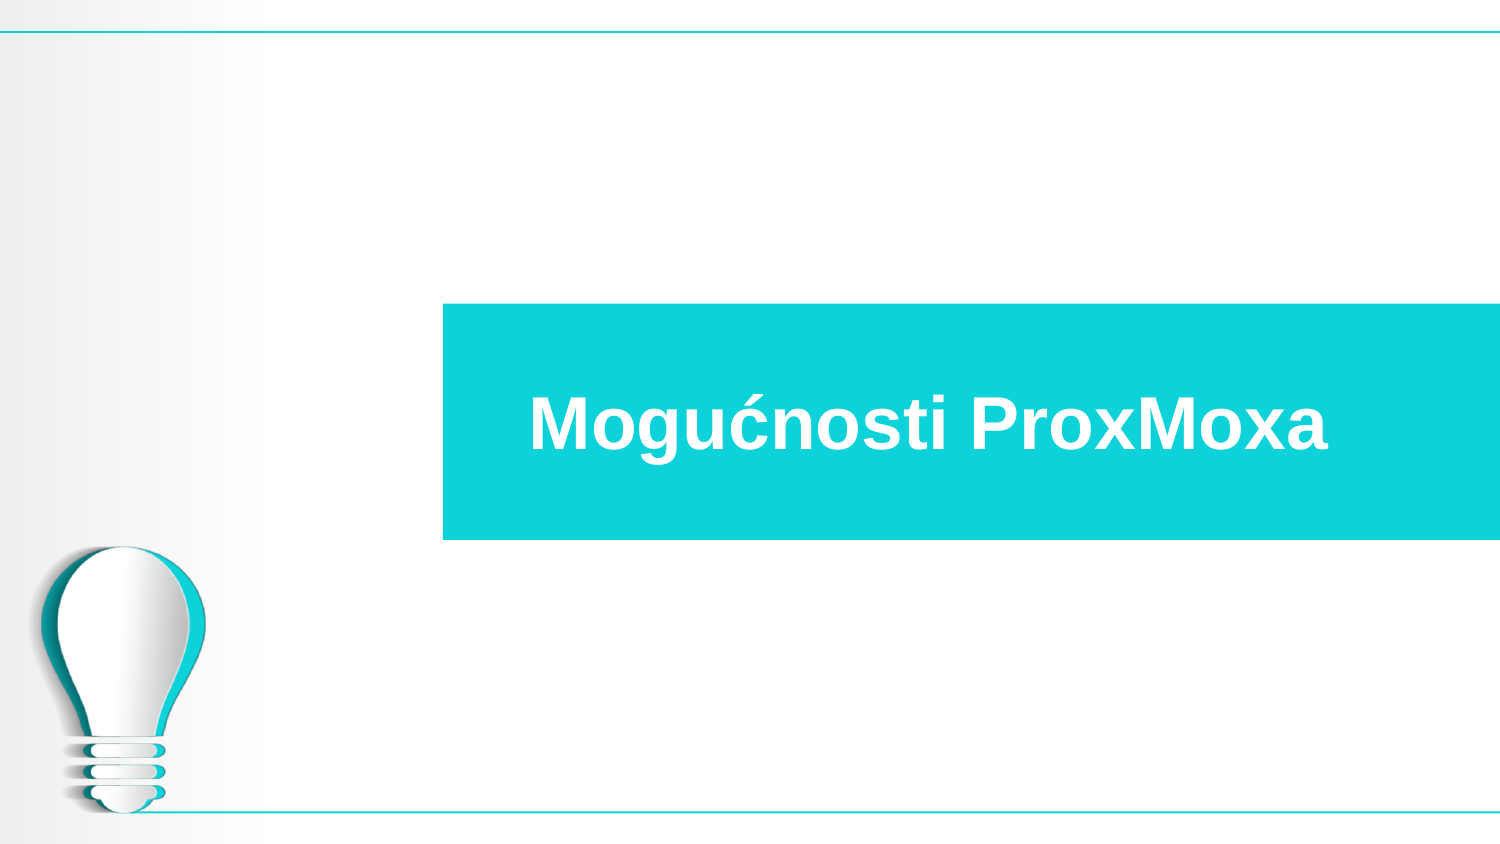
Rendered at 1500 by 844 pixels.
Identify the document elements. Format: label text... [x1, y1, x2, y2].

picture [27, 546, 206, 813]
title Mogućnosti ProxMoxa [513, 386, 1412, 453]
